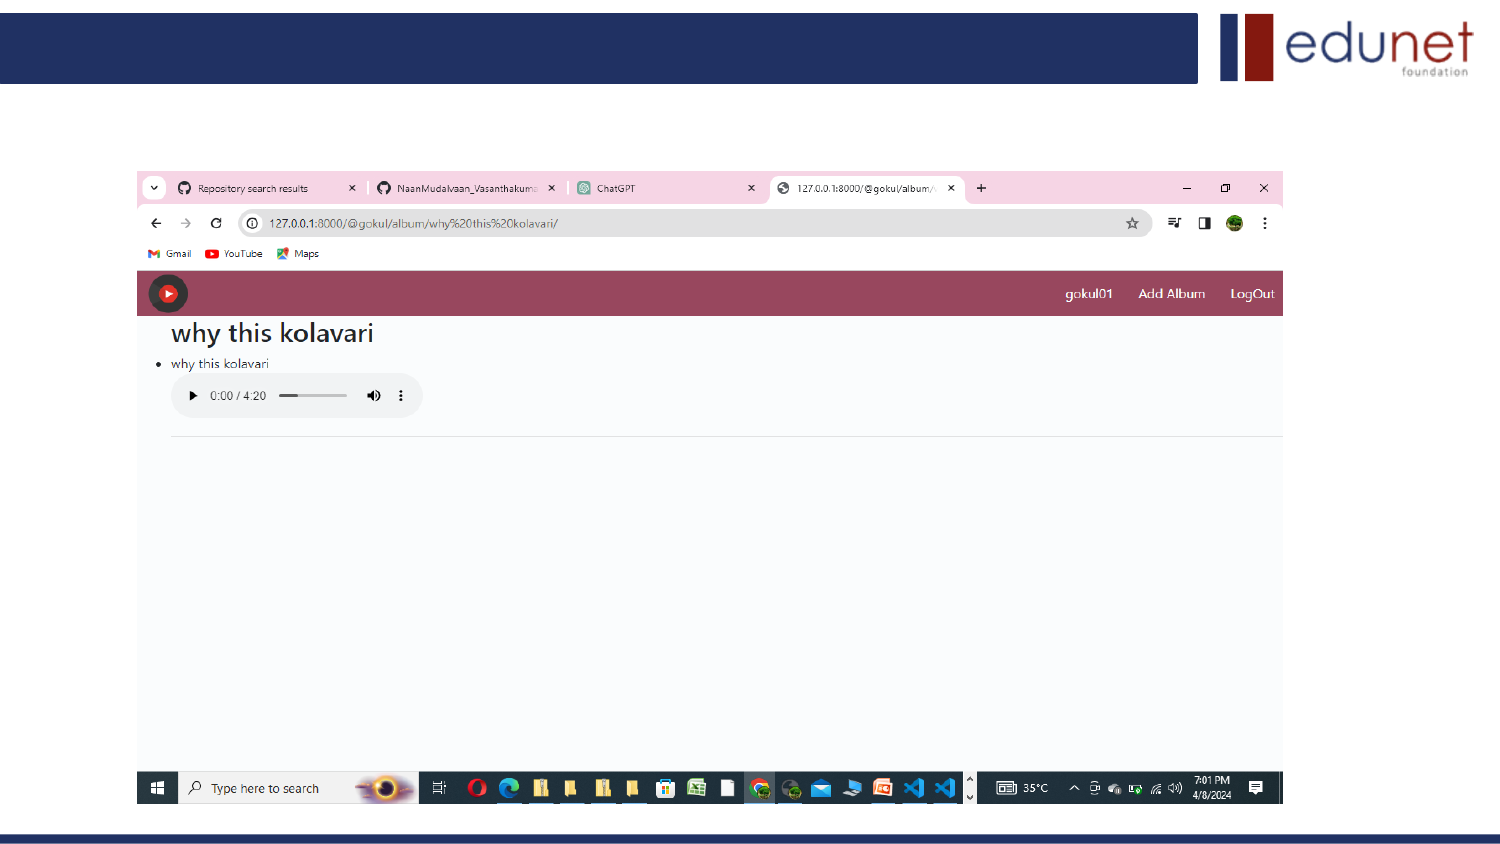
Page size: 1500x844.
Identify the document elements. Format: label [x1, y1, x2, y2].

picture [1285, 20, 1474, 77]
picture [137, 171, 1283, 804]
